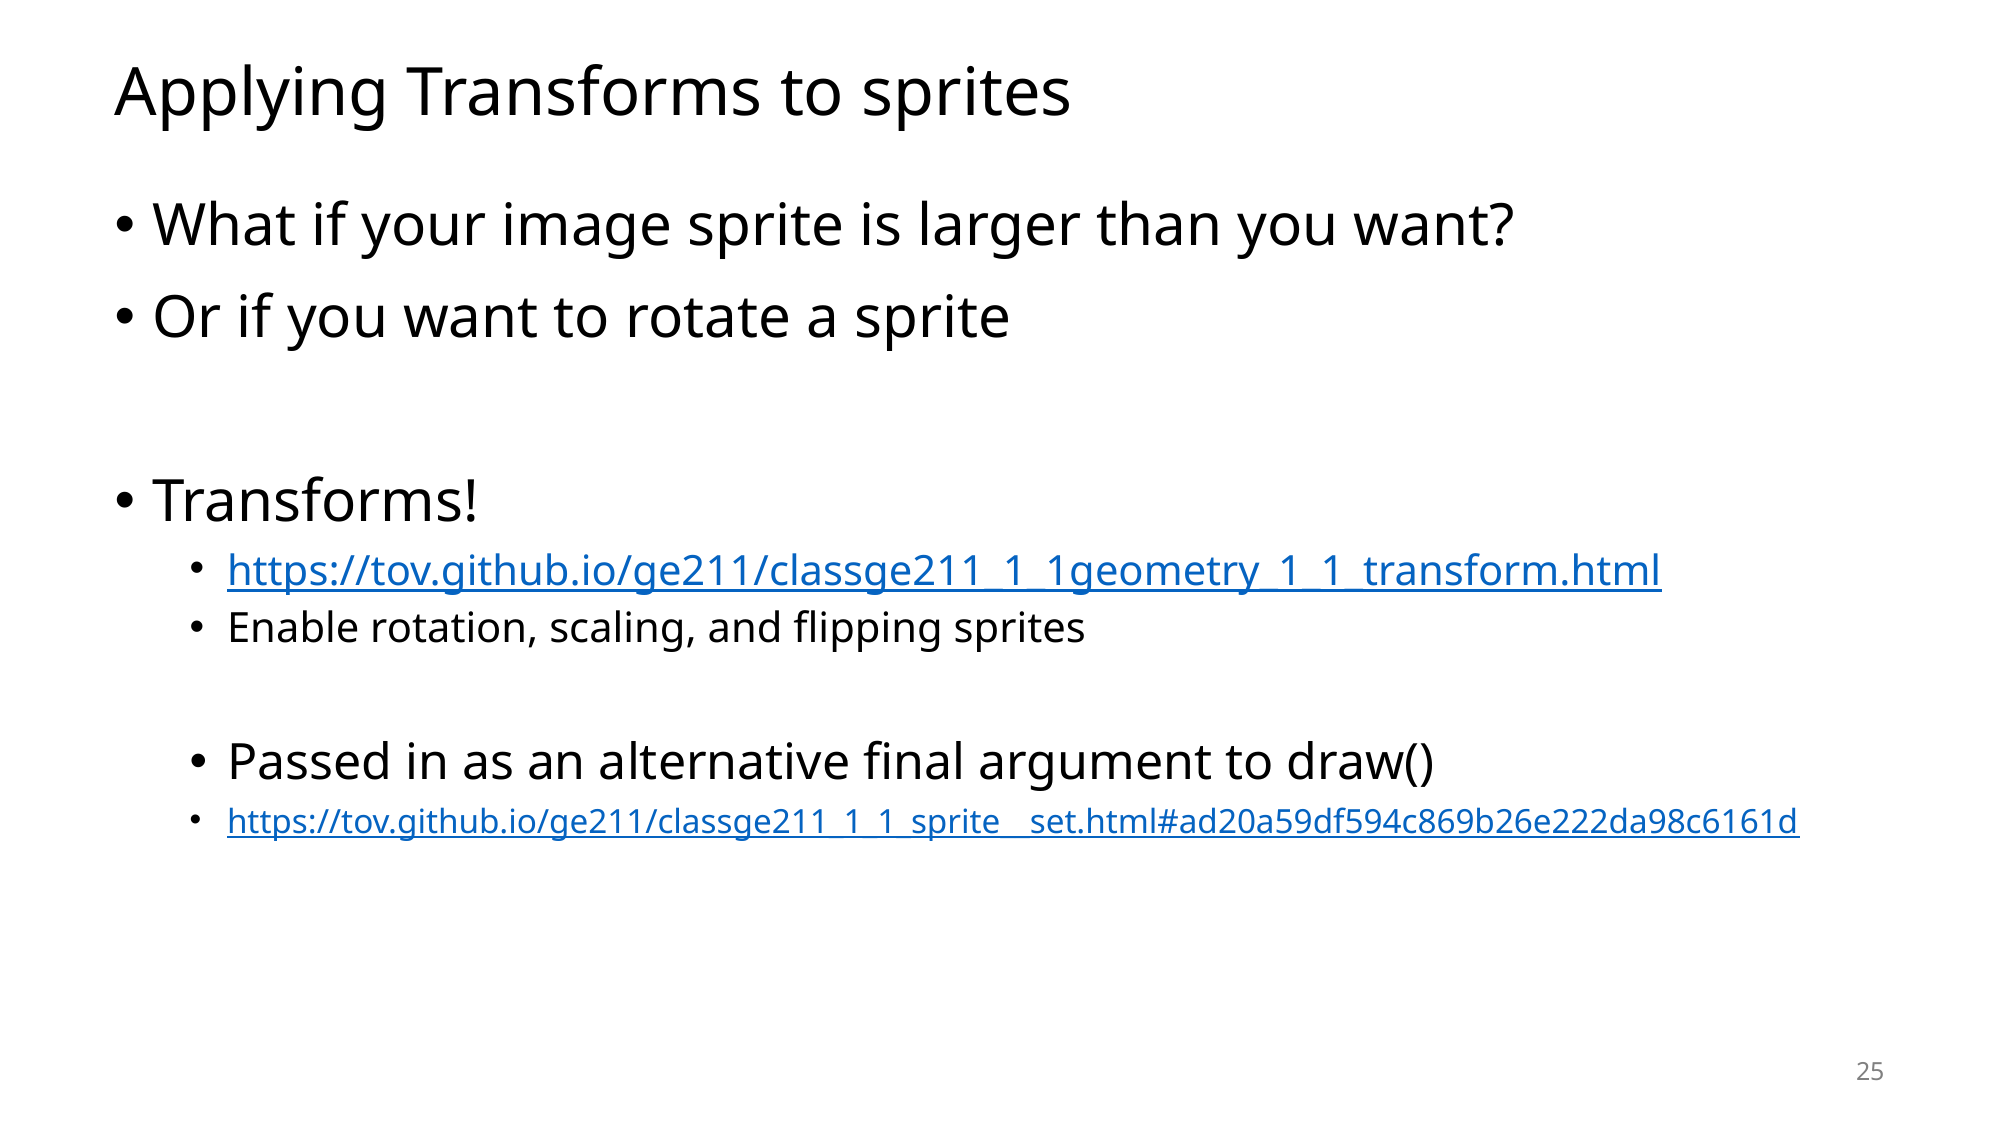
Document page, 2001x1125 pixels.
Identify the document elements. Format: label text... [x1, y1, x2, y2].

title Applying Transforms to sprites [99, 37, 1900, 150]
slide_number 25 [1749, 1042, 1900, 1103]
list What if your image sprite is larger than you want? Or if you want to rotate a sprite Transforms! https://tov.github.io/ge211/classge211_1_1geometry_1_1_transform.html Enable rotation, scaling, and flipping sprites Passed in as an alternative final argument to draw() https://tov.github.io/ge211/classge211_1_1_sprite__set.html#ad20a59df594c869b26e222da98c6161d [99, 187, 1900, 1013]
